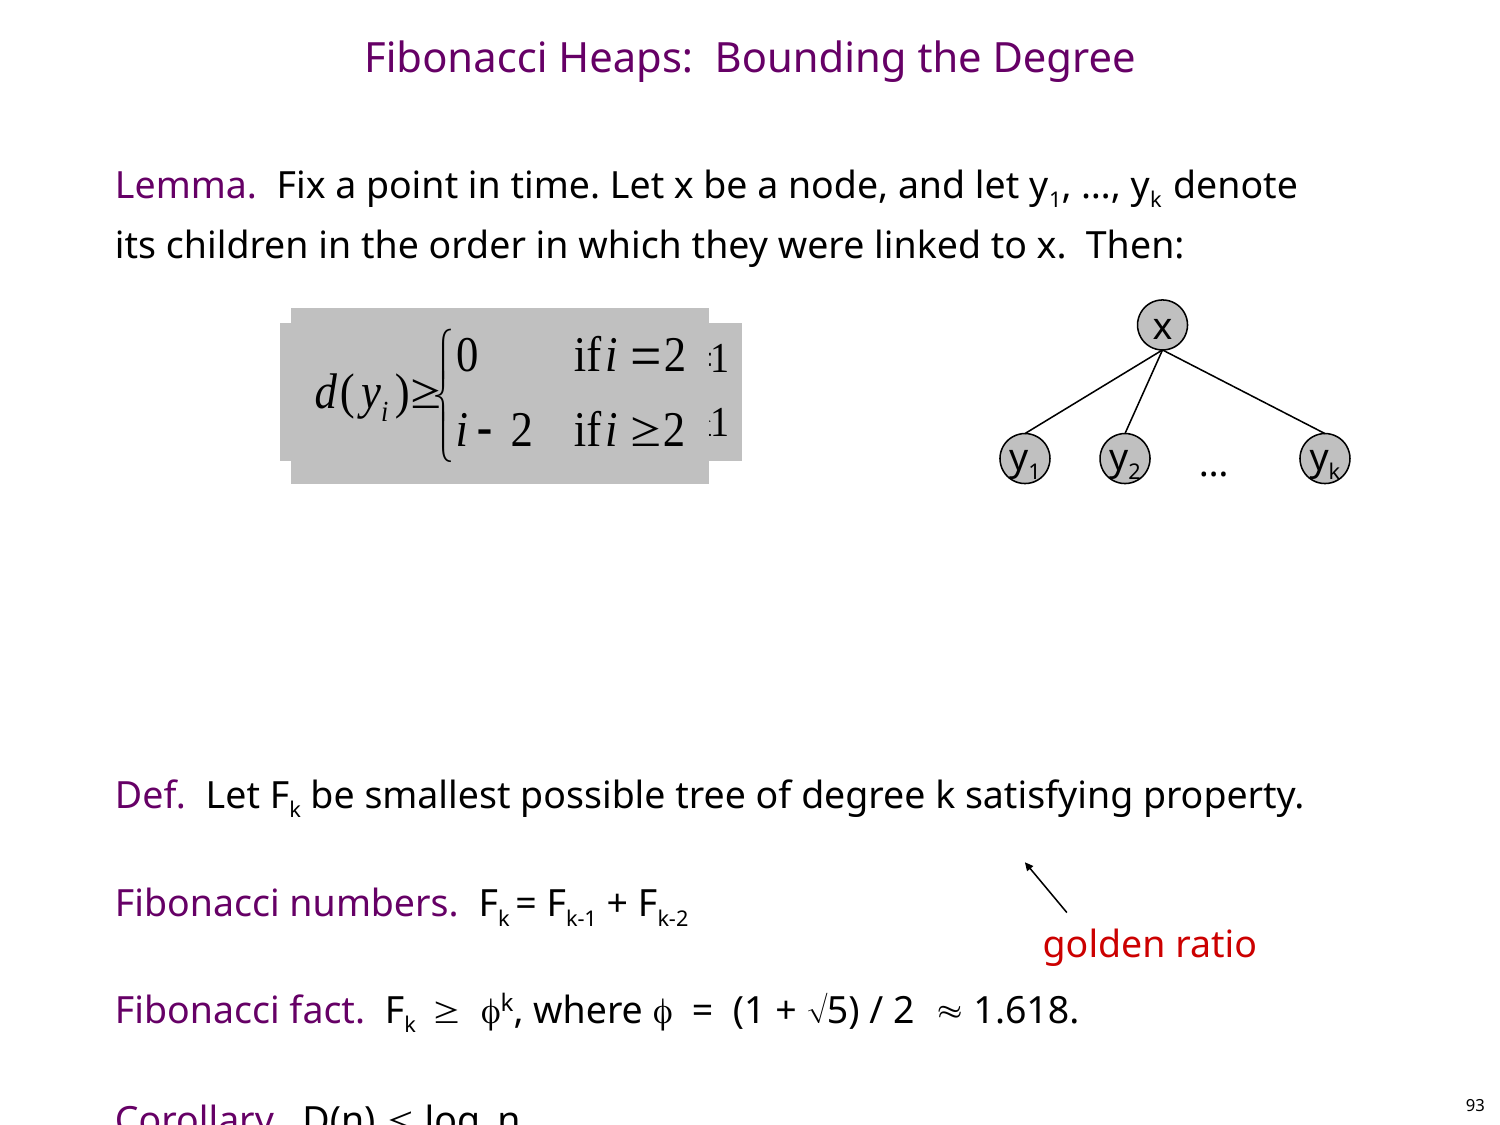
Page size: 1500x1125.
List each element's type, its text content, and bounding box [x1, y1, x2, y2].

list Lemma. Fix a point in time. Let x be a node, and let y1, …, yk denote its children in the order in which they were linked to x. Then: Def. Let Fk be smallest possible tree of degree k satisfying property. Fibonacci numbers. Fk = Fk-1 + Fk-2 Fibonacci fact. Fk  k, where  = (1 + 5) / 2  1.618. Corollary. D(n)  log n . [99, 149, 1463, 1038]
text_box yk [1299, 433, 1351, 484]
text_box golden ratio [1027, 912, 1272, 973]
title Fibonacci Heaps: Bounding the Degree [0, 24, 1500, 100]
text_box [290, 308, 709, 484]
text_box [279, 322, 285, 462]
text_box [1162, 349, 1326, 434]
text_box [712, 322, 743, 462]
slide_number 93 [1187, 1087, 1500, 1125]
text_box [1024, 862, 1067, 913]
text_box y2 [1100, 441, 1151, 484]
text_box … [1184, 441, 1244, 492]
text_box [1024, 349, 1124, 434]
text_box x [1137, 299, 1188, 348]
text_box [1124, 349, 1162, 434]
text_box y1 [999, 434, 1051, 484]
